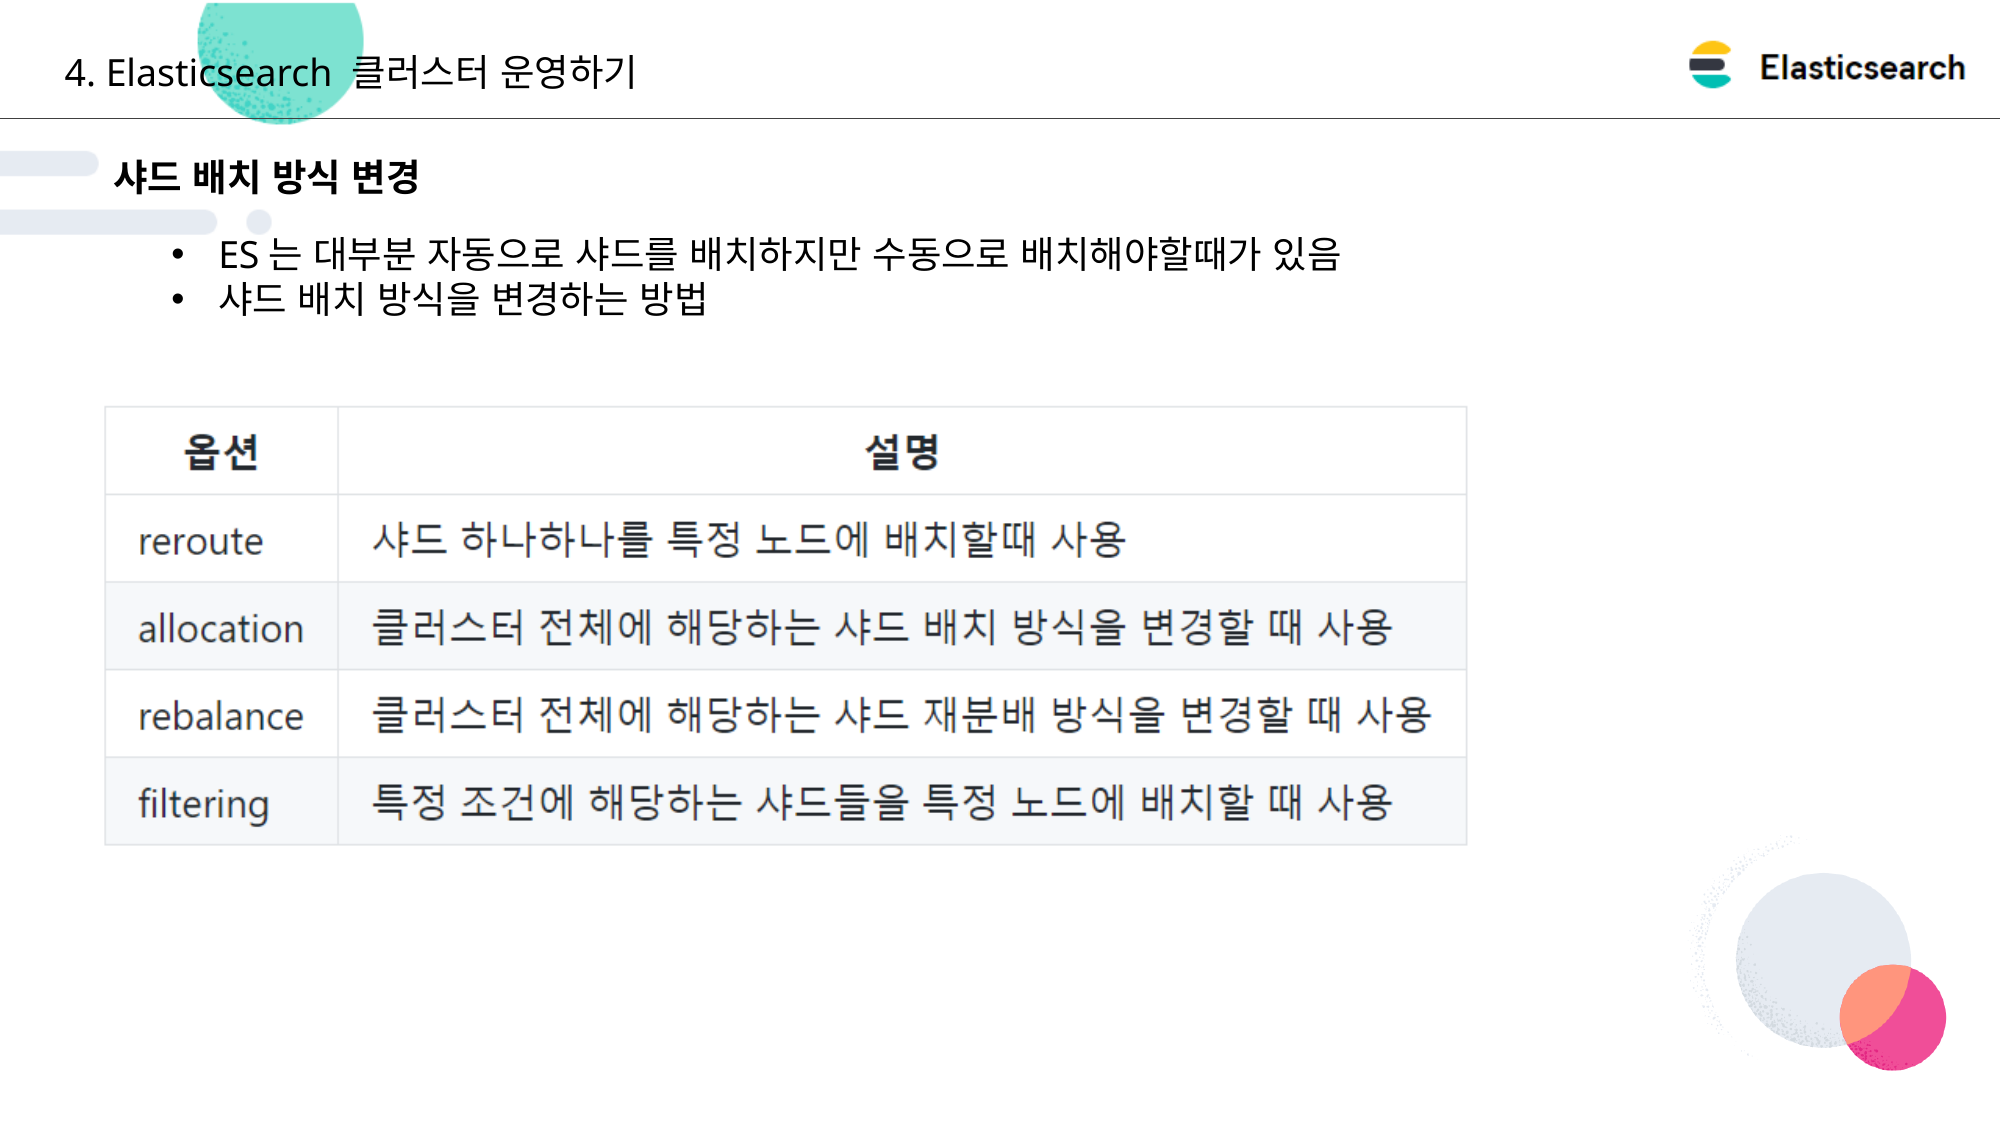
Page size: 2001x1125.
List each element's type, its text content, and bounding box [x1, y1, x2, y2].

picture [1669, 13, 1980, 119]
text_box ES는 대부분 자동으로 샤드를 배치하지만 수동으로 배치해야할때가 있음 샤드 배치 방식을 변경하는 방법 [156, 223, 1358, 374]
picture [64, 375, 1549, 874]
picture [1669, 777, 1991, 1125]
text_box 4. Elasticsearch 클러스터 운영하기 [493, 19, 664, 102]
picture [0, 119, 493, 254]
picture [0, 0, 493, 118]
